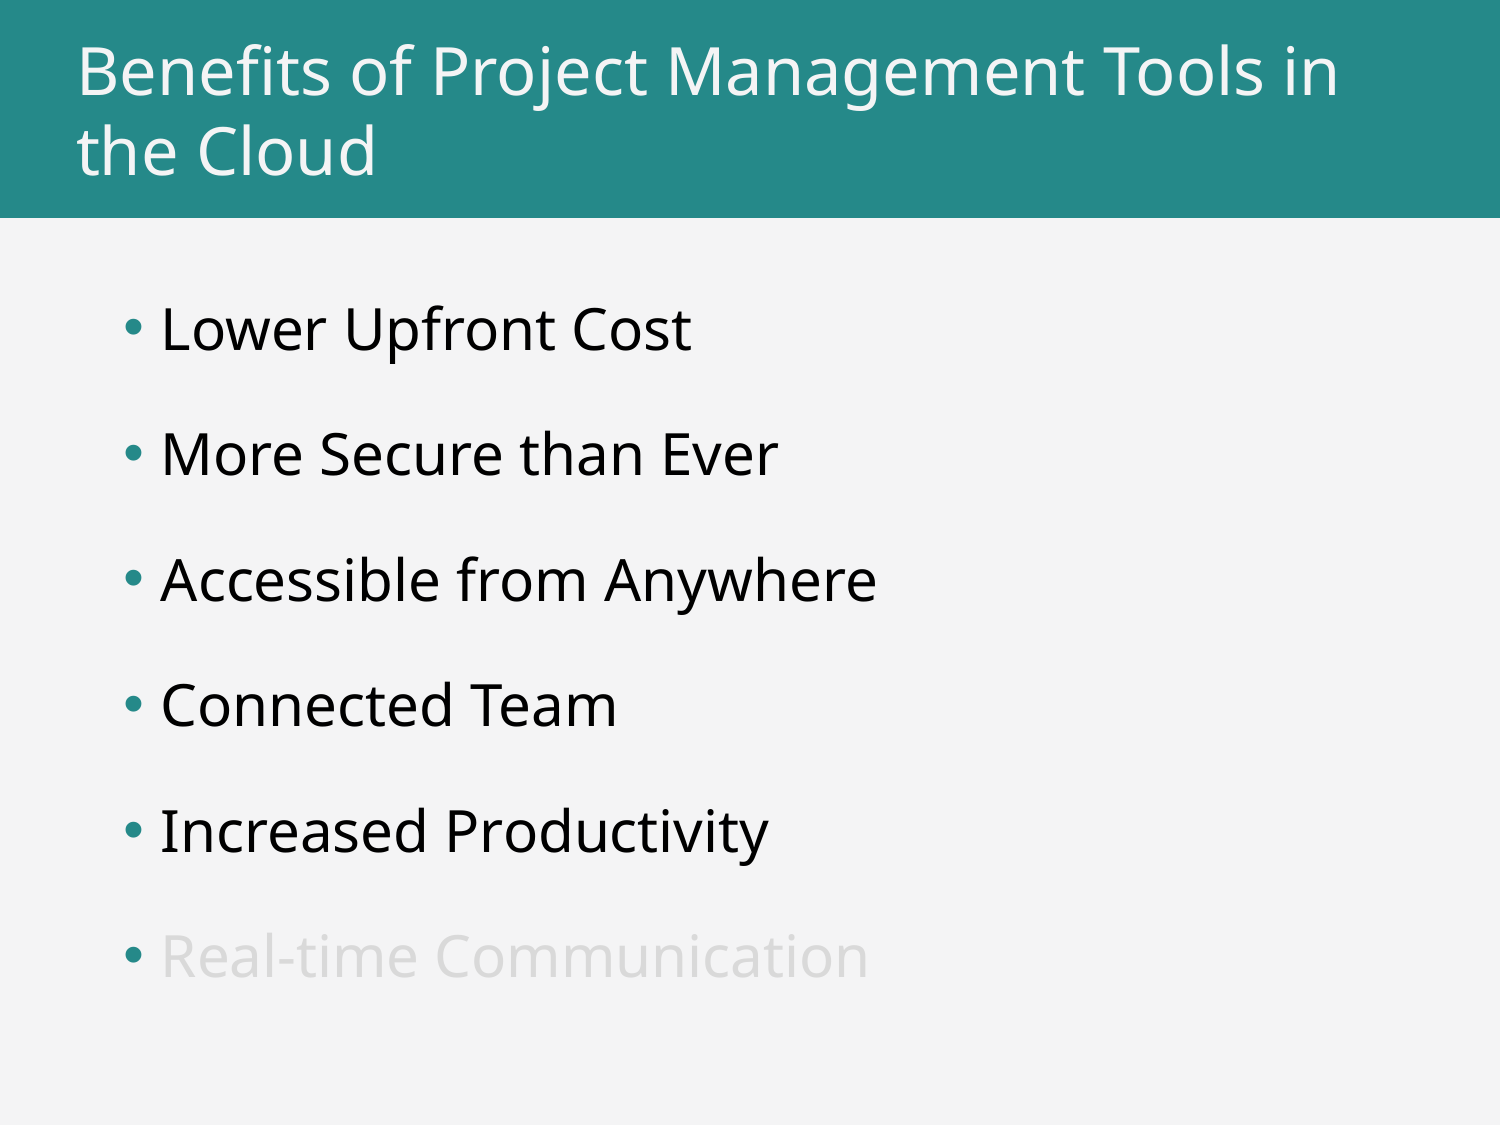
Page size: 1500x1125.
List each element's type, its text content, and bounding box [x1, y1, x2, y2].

list Lower Upfront Cost More Secure than Ever Accessible from Anywhere Connected Team Increased Productivity Real-time Communication [108, 249, 1361, 1090]
title Benefits of Project Management Tools in the Cloud [61, 0, 1450, 218]
